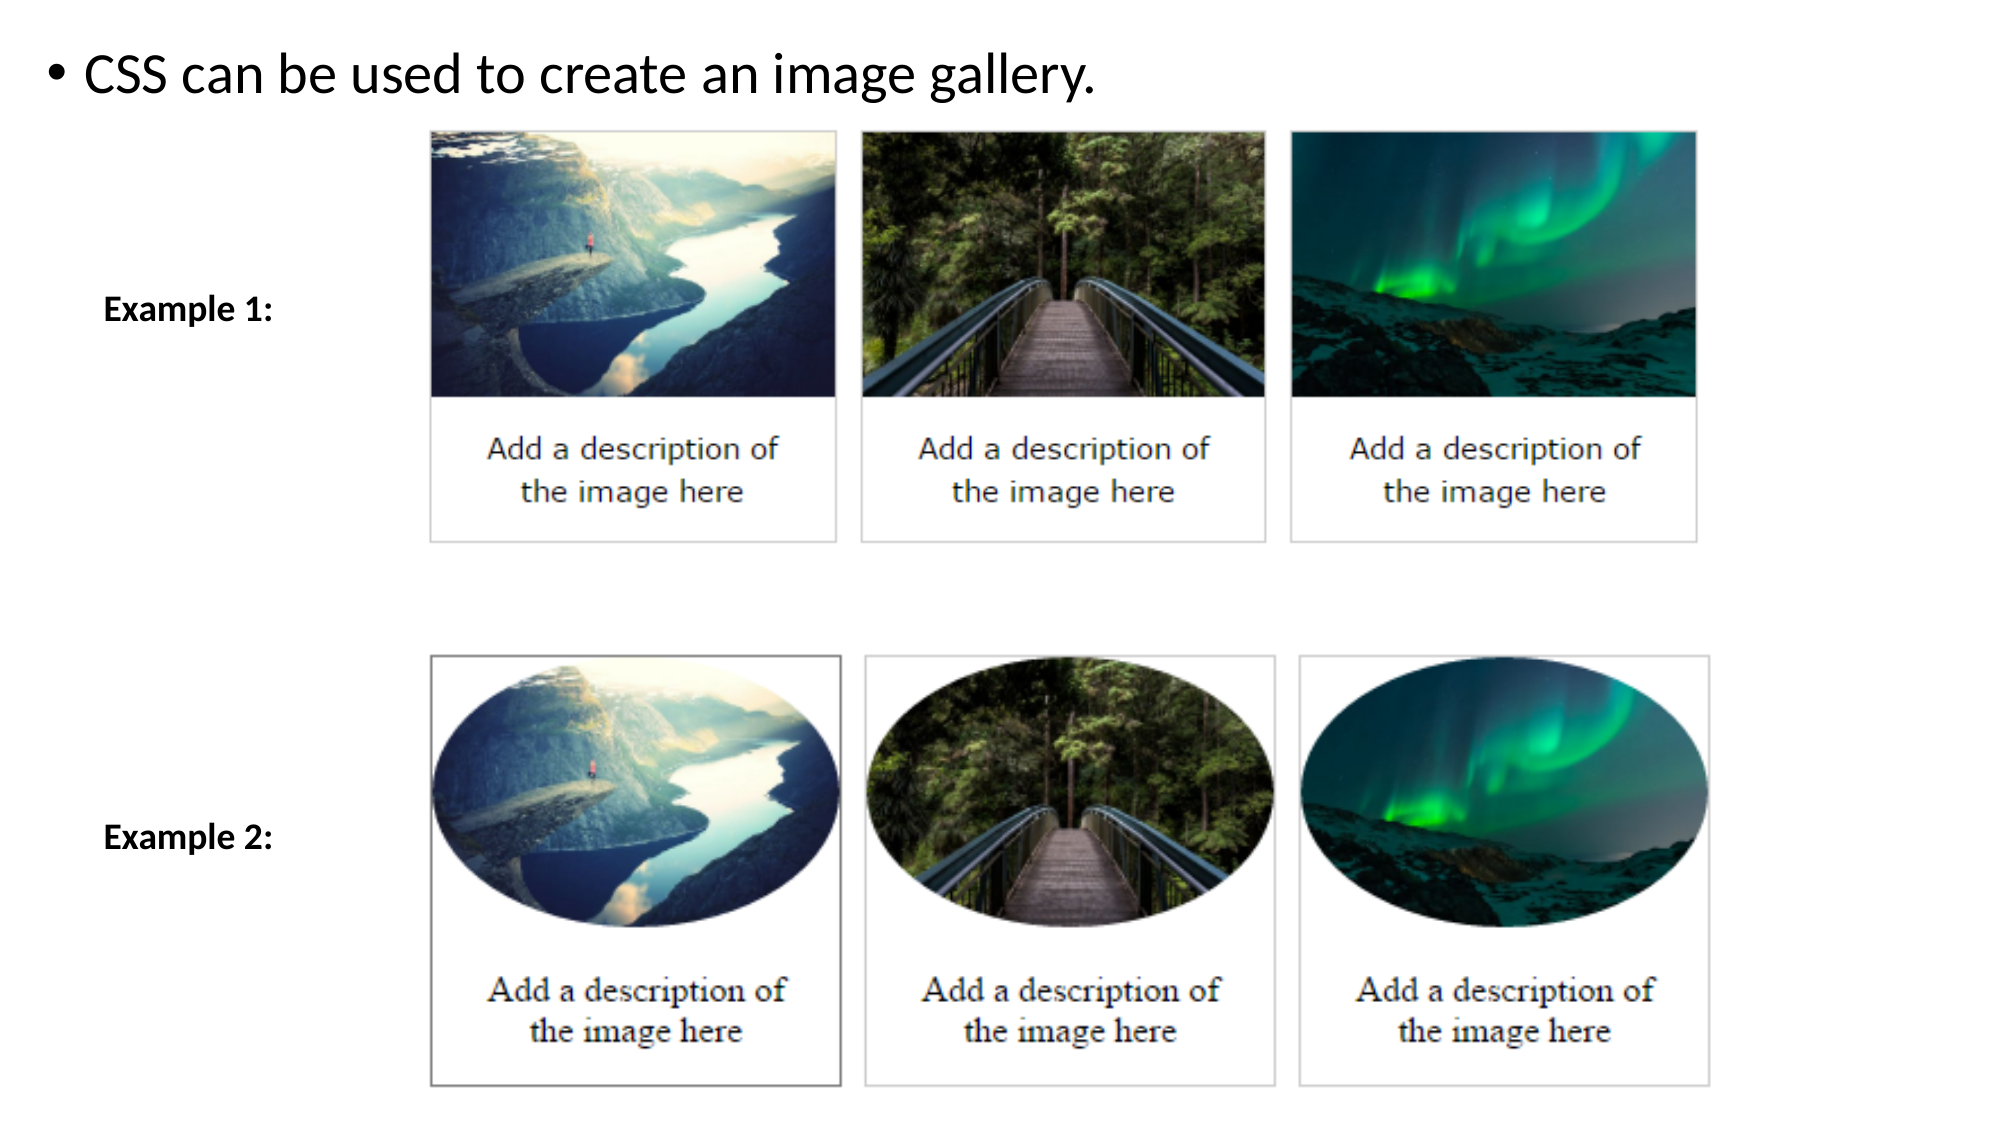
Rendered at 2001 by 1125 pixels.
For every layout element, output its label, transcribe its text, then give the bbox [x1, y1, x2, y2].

picture [424, 642, 1729, 1101]
picture [424, 121, 1710, 557]
list CSS can be used to create an image gallery. [31, 35, 1965, 1014]
text_box Example 2: [88, 804, 368, 865]
text_box Example 1: [88, 276, 368, 337]
